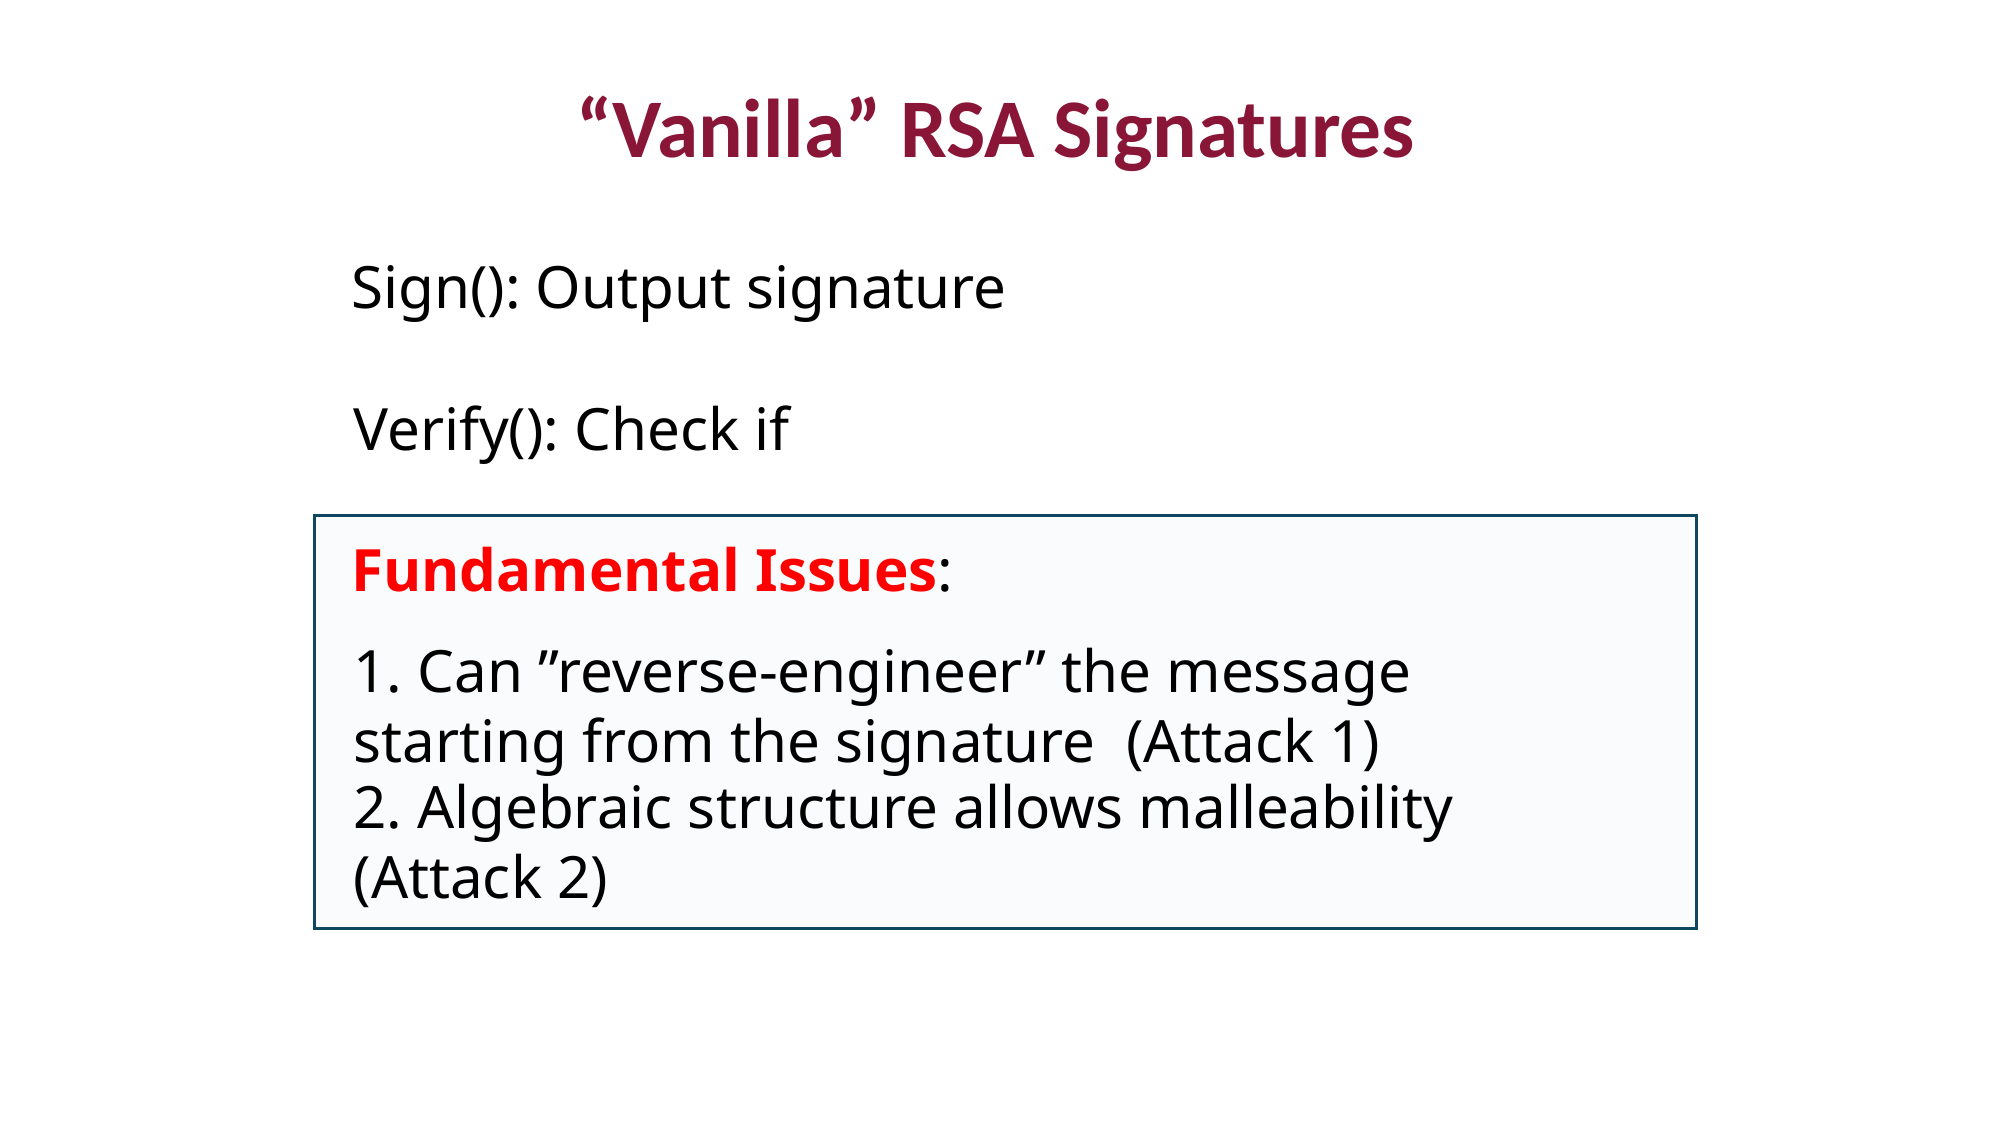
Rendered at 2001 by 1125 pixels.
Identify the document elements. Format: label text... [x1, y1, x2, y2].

text_box [313, 514, 1698, 930]
text_box “Vanilla” RSA Signatures [247, 66, 1745, 197]
text_box Fundamental Issues: [336, 503, 1745, 634]
text_box 1. Can ”reverse-engineer” the message starting from the signature (Attack 1) [338, 586, 1650, 775]
text_box 2. Algebraic structure allows malleability (Attack 2) [338, 775, 1650, 905]
